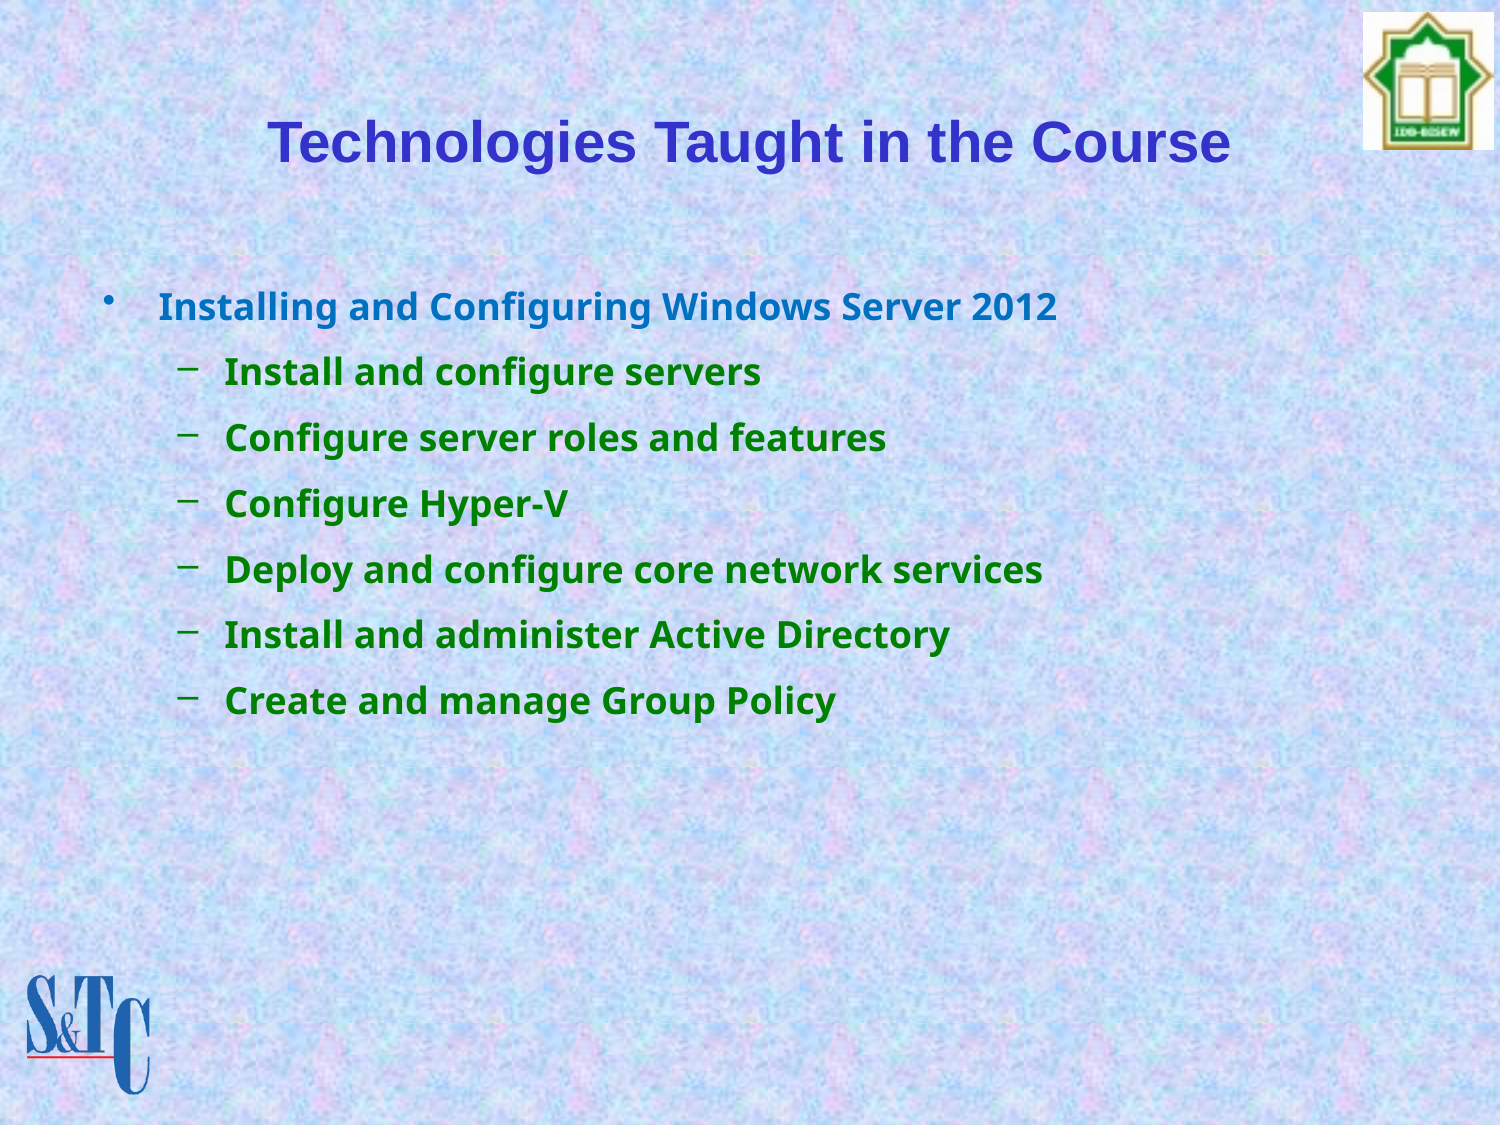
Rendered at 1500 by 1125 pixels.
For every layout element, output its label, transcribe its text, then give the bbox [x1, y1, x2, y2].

list Installing and Configuring Windows Server 2012 Install and configure servers Configure server roles and features Configure Hyper-V Deploy and configure core network services Install and administer Active Directory Create and manage Group Policy [87, 275, 1413, 1018]
title Technologies Taught in the Course [75, 45, 1425, 233]
picture [0, 0, 1500, 1125]
